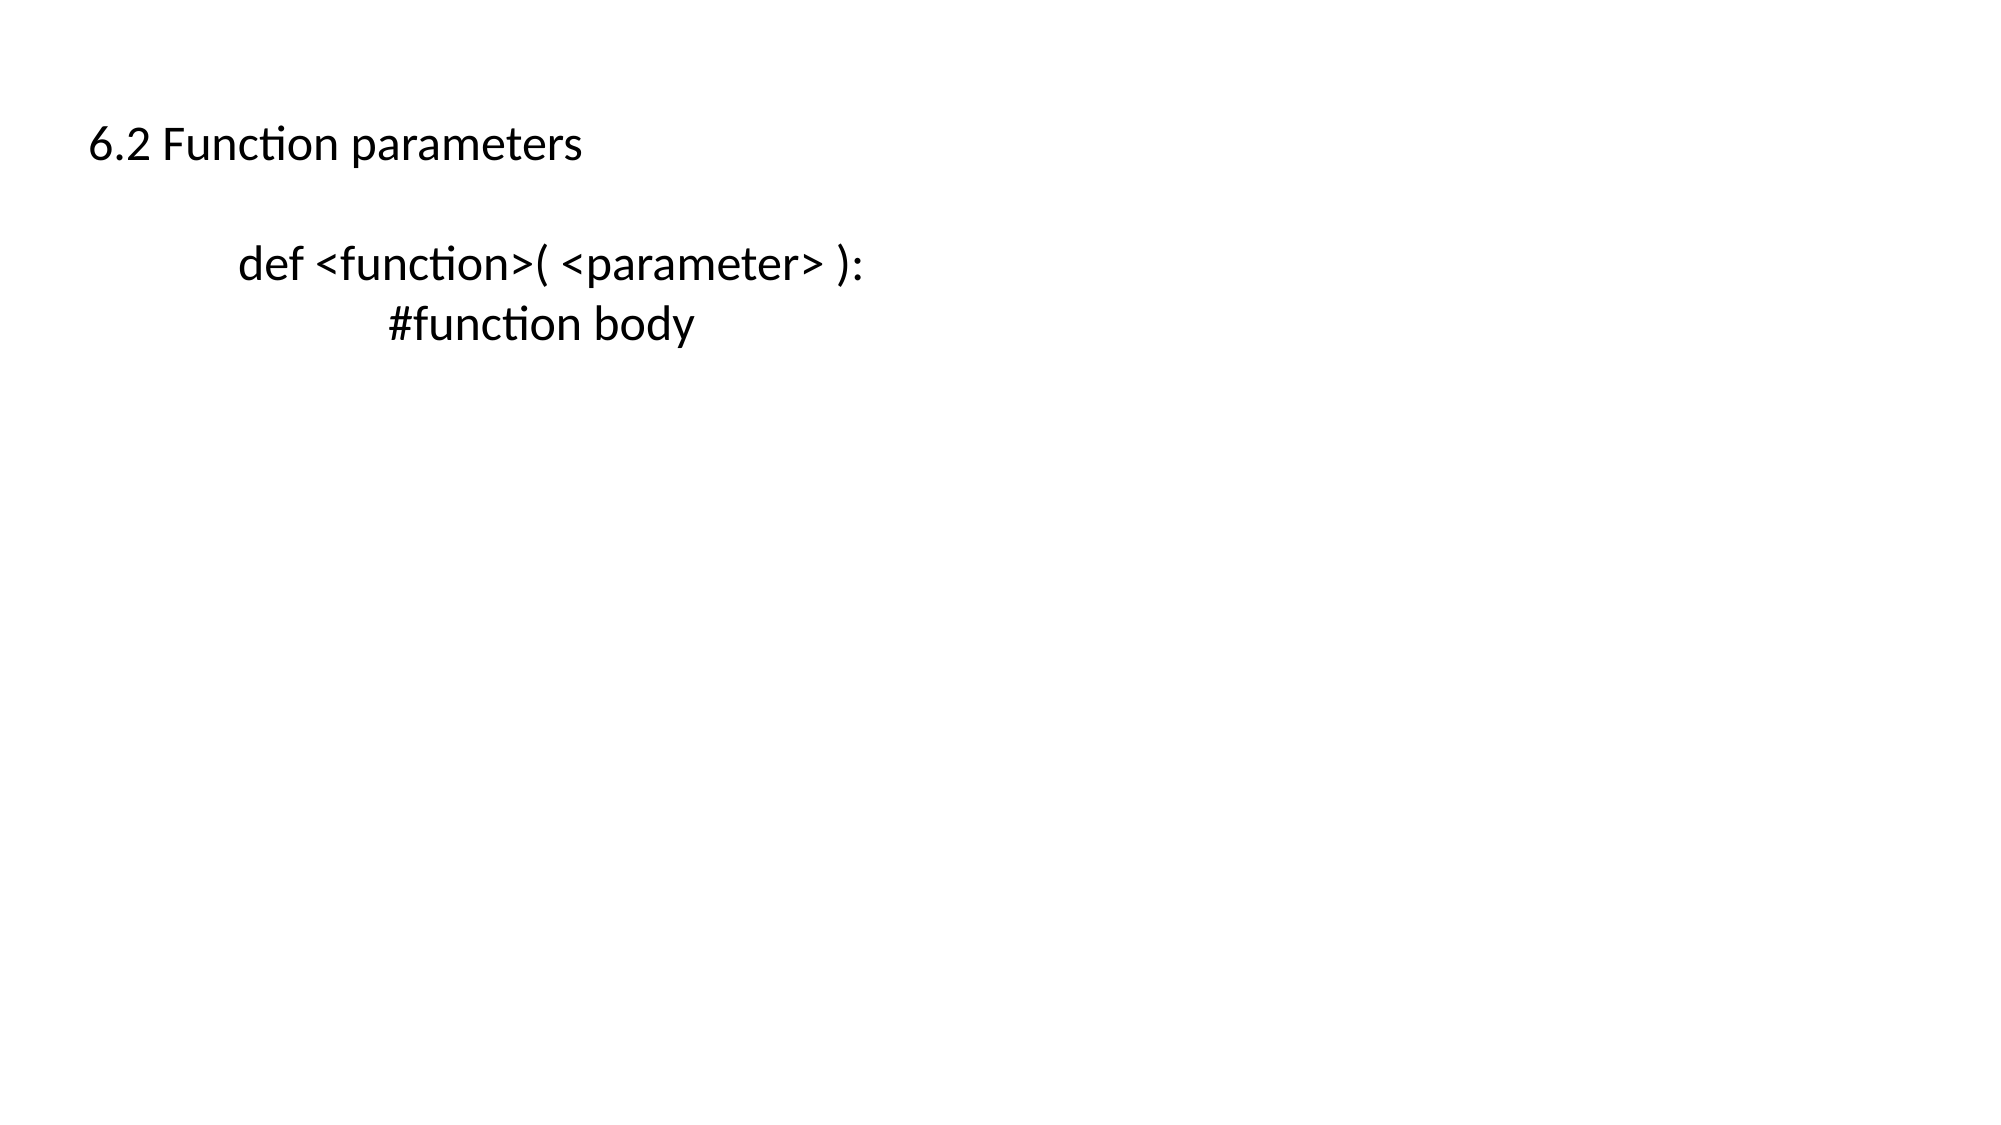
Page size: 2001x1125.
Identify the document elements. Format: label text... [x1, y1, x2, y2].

text_box 6.2 Function parameters def <function>( <parameter> ): #function body [73, 103, 1944, 418]
